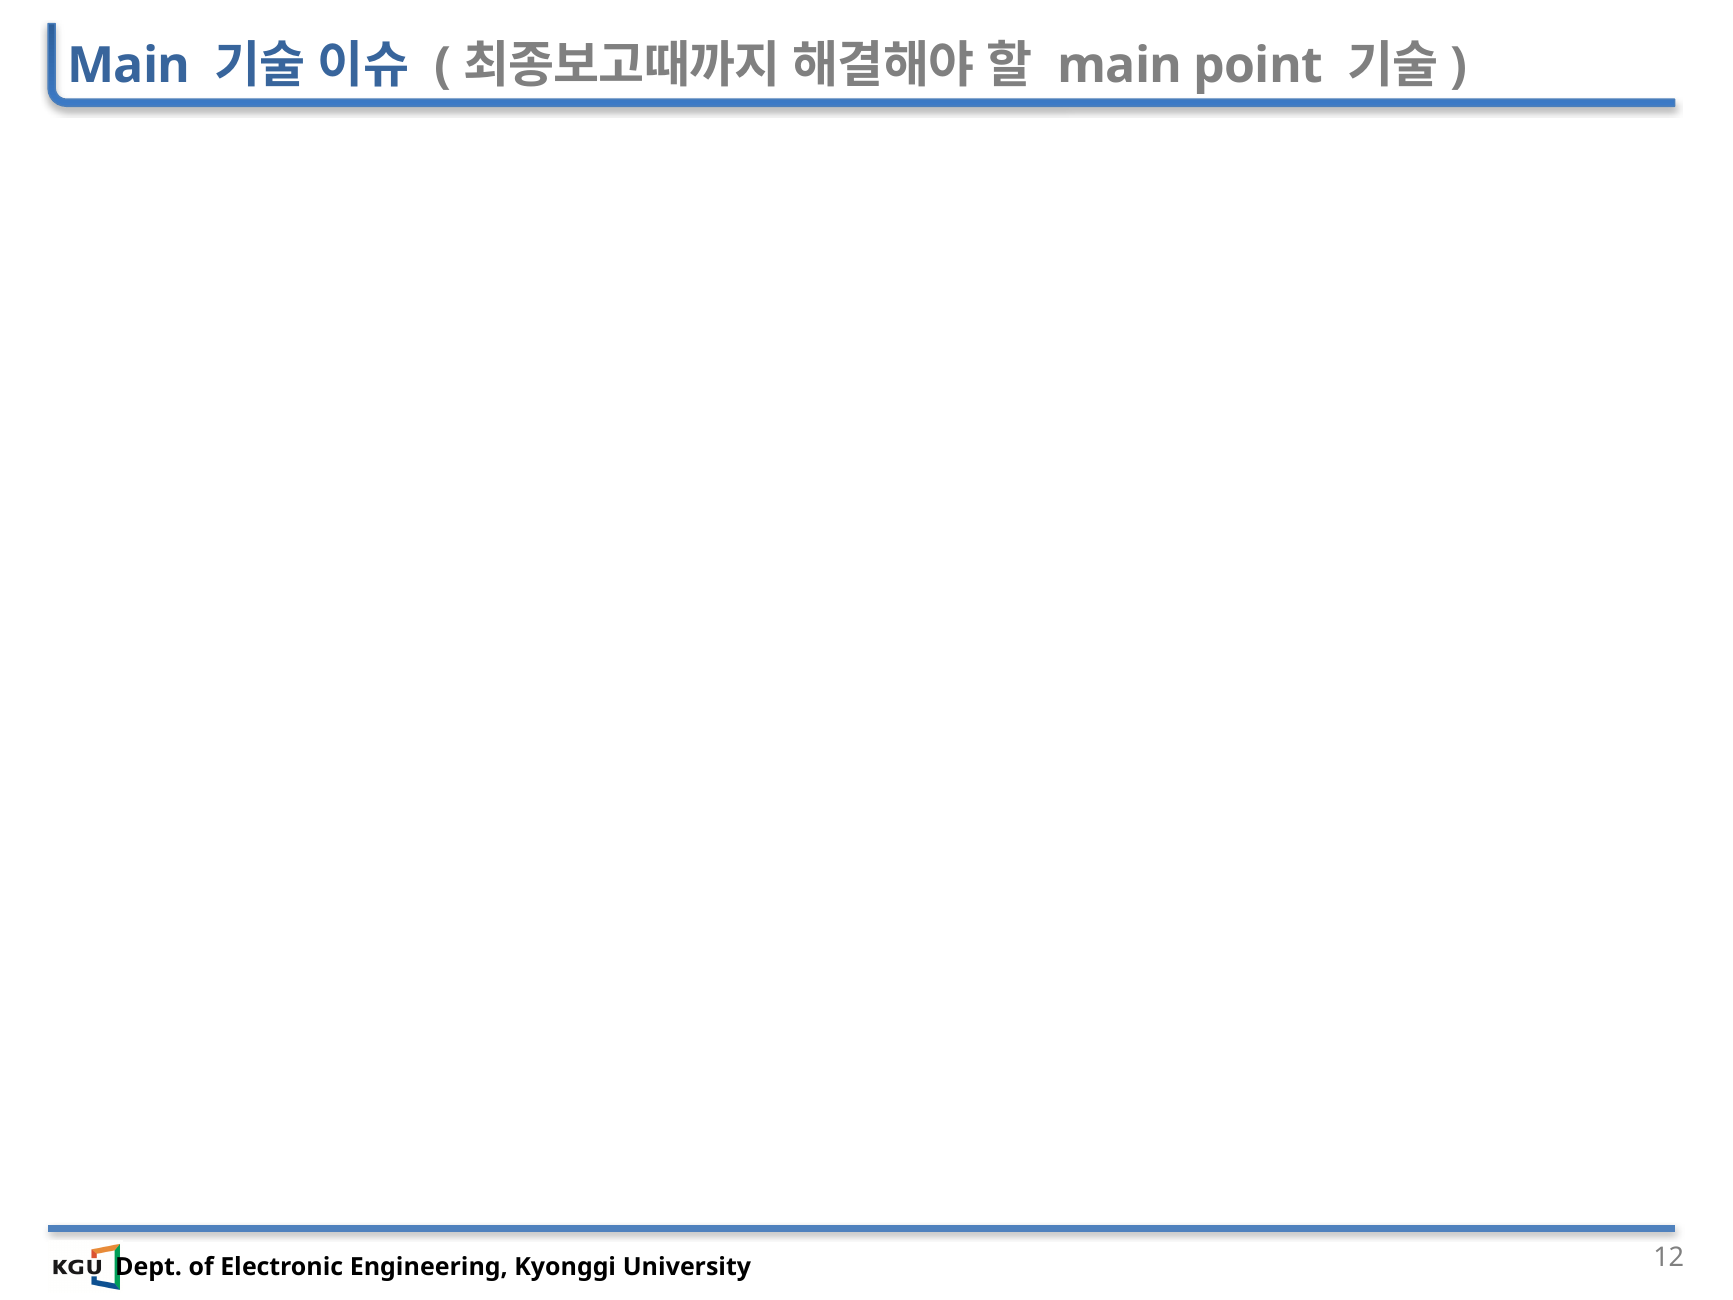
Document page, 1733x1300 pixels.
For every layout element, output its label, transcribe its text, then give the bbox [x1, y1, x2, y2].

picture [48, 1240, 123, 1293]
list Main 기술 이슈 (최종보고때까지 해결해야 할 main point 기술) [67, 23, 1675, 101]
